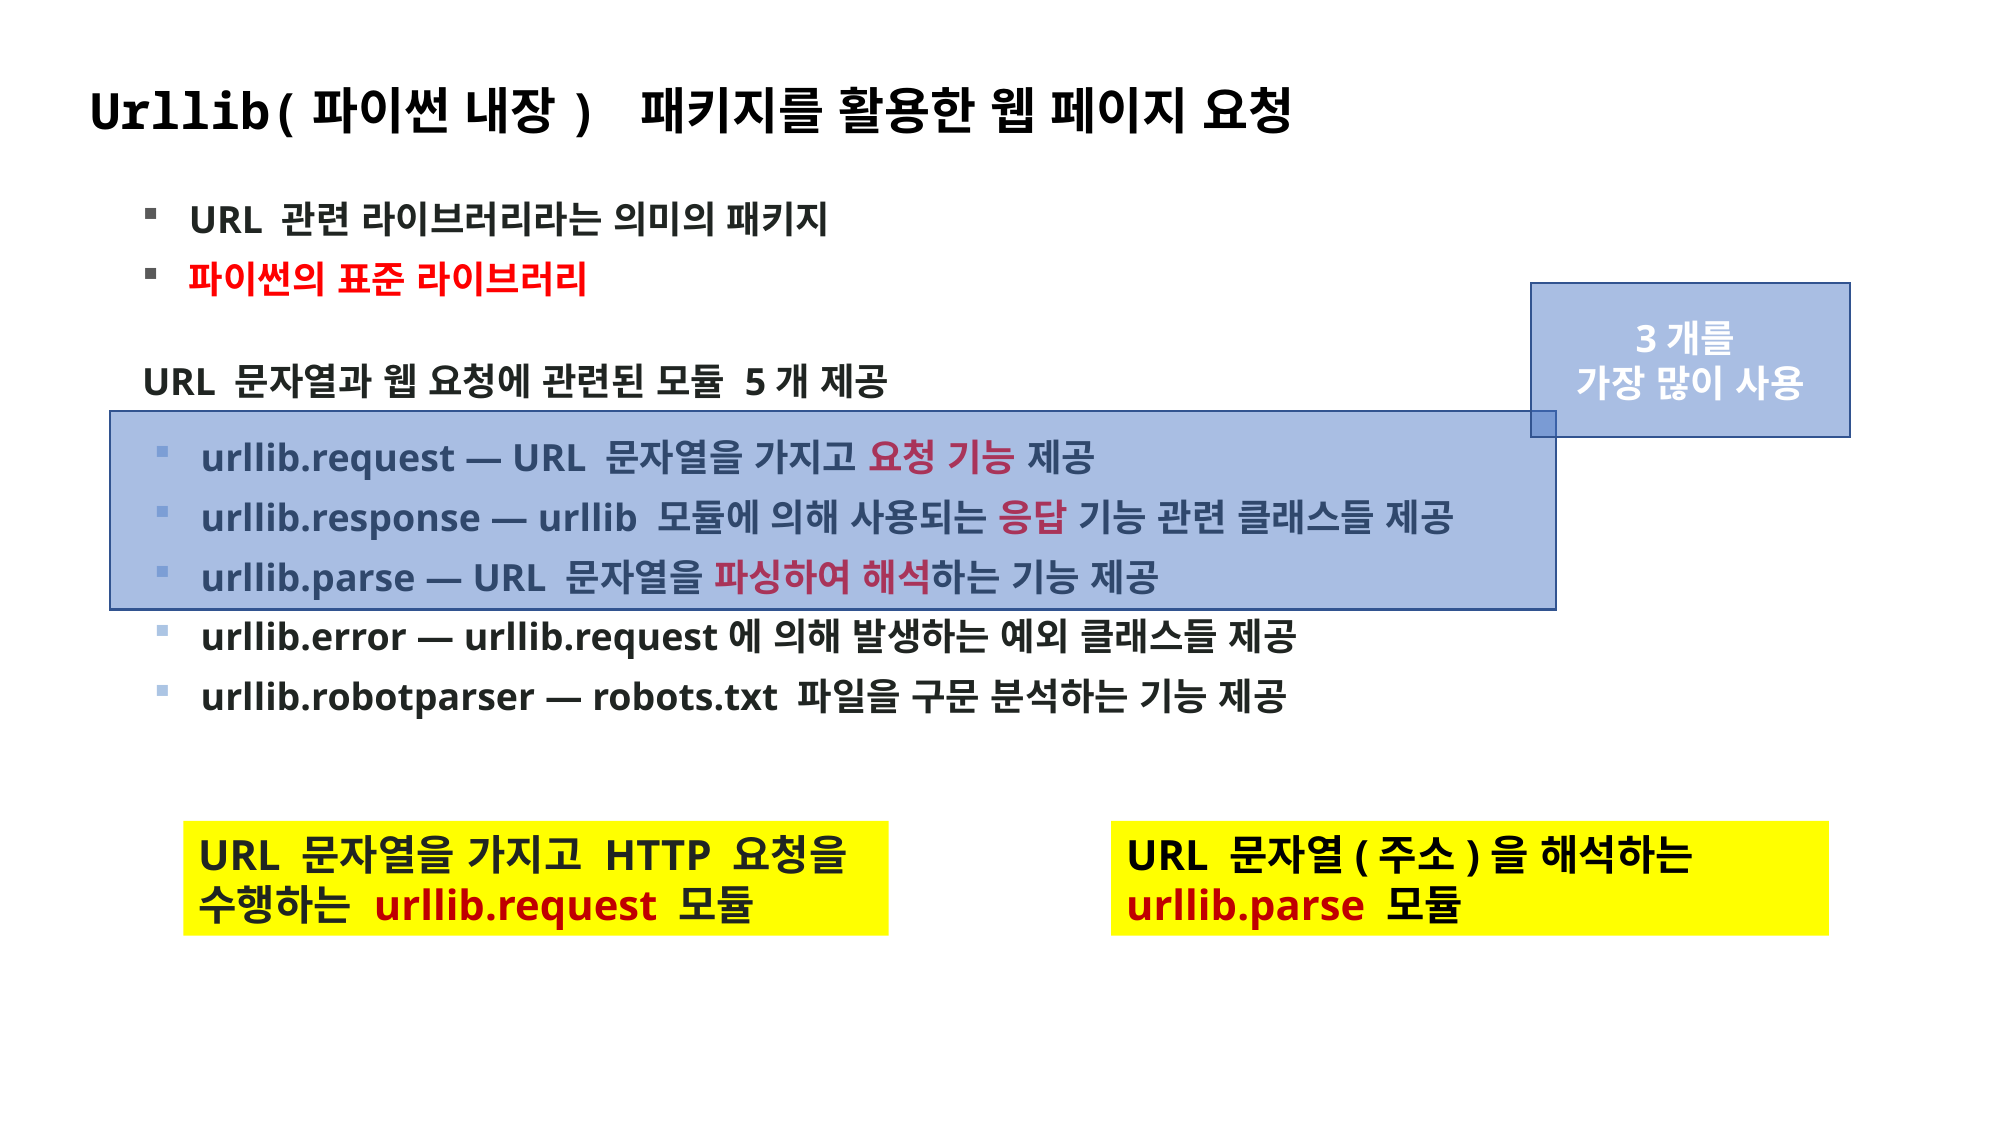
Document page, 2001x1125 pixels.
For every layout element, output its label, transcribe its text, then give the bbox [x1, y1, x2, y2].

text_box urllib.request — URL 문자열을 가지고 요청 기능 제공 urllib.response — urllib 모듈에 의해 사용되는 응답 기능 관련 클래스들 제공 urllib.parse — URL 문자열을 파싱하여 해석하는 기능 제공 urllib.error — urllib.request에 의해 발생하는 예외 클래스들 제공 urllib.robotparser — robots.txt 파일을 구문 분석하는 기능 제공 [138, 438, 1571, 726]
text_box 3개를 가장 많이 사용 [1530, 282, 1851, 438]
text_box URL 문자열과 웹 요청에 관련된 모듈 5개 제공 [127, 350, 1378, 410]
text_box [109, 410, 1557, 611]
text_box URL 문자열(주소)을 해석하는 urllib.parse 모듈 [1111, 820, 1829, 936]
text_box Urllib(파이썬 내장) 패키지를 활용한 웹 페이지 요청 [75, 72, 1310, 147]
text_box URL 관련 라이브러리라는 의미의 패키지 파이썬의 표준 라이브러리 [127, 188, 946, 309]
text_box URL 문자열을 가지고 HTTP 요청을 수행하는 urllib.request 모듈 [183, 820, 889, 936]
